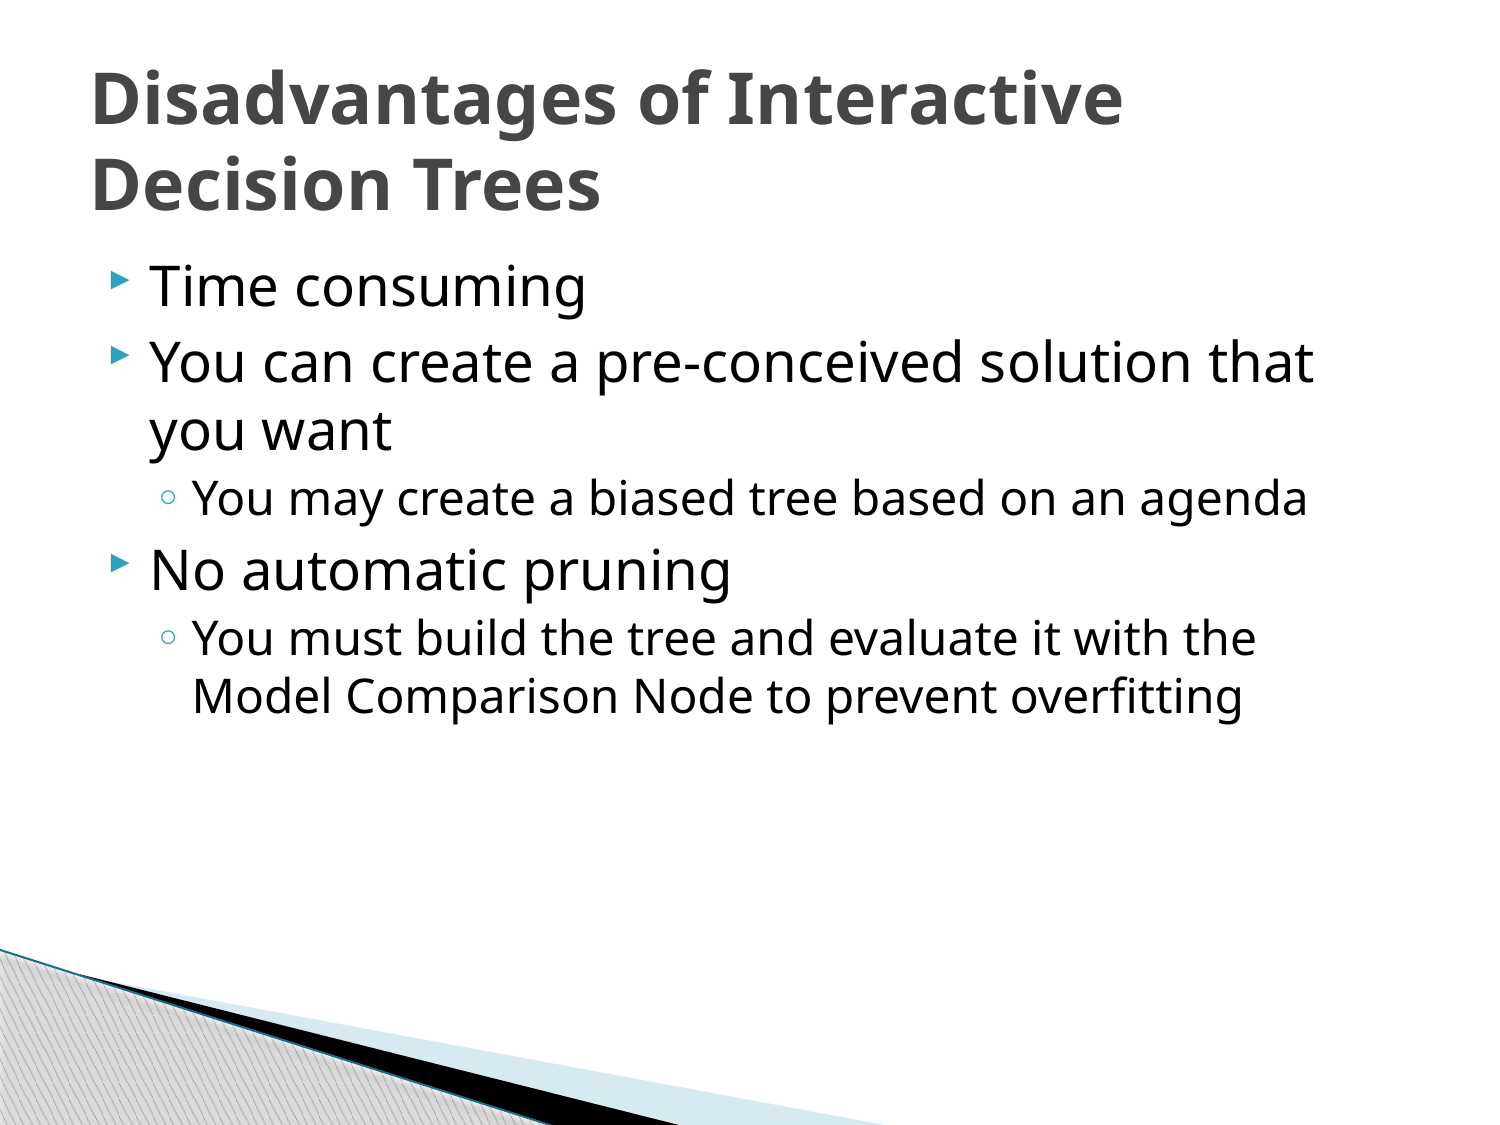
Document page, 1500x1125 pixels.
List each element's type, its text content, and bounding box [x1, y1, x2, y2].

list Time consuming You can create a pre-conceived solution that you want You may create a biased tree based on an agenda No automatic pruning You must build the tree and evaluate it with the Model Comparison Node to prevent overfitting [75, 243, 1425, 986]
title Disadvantages of Interactive Decision Trees [75, 45, 1425, 233]
